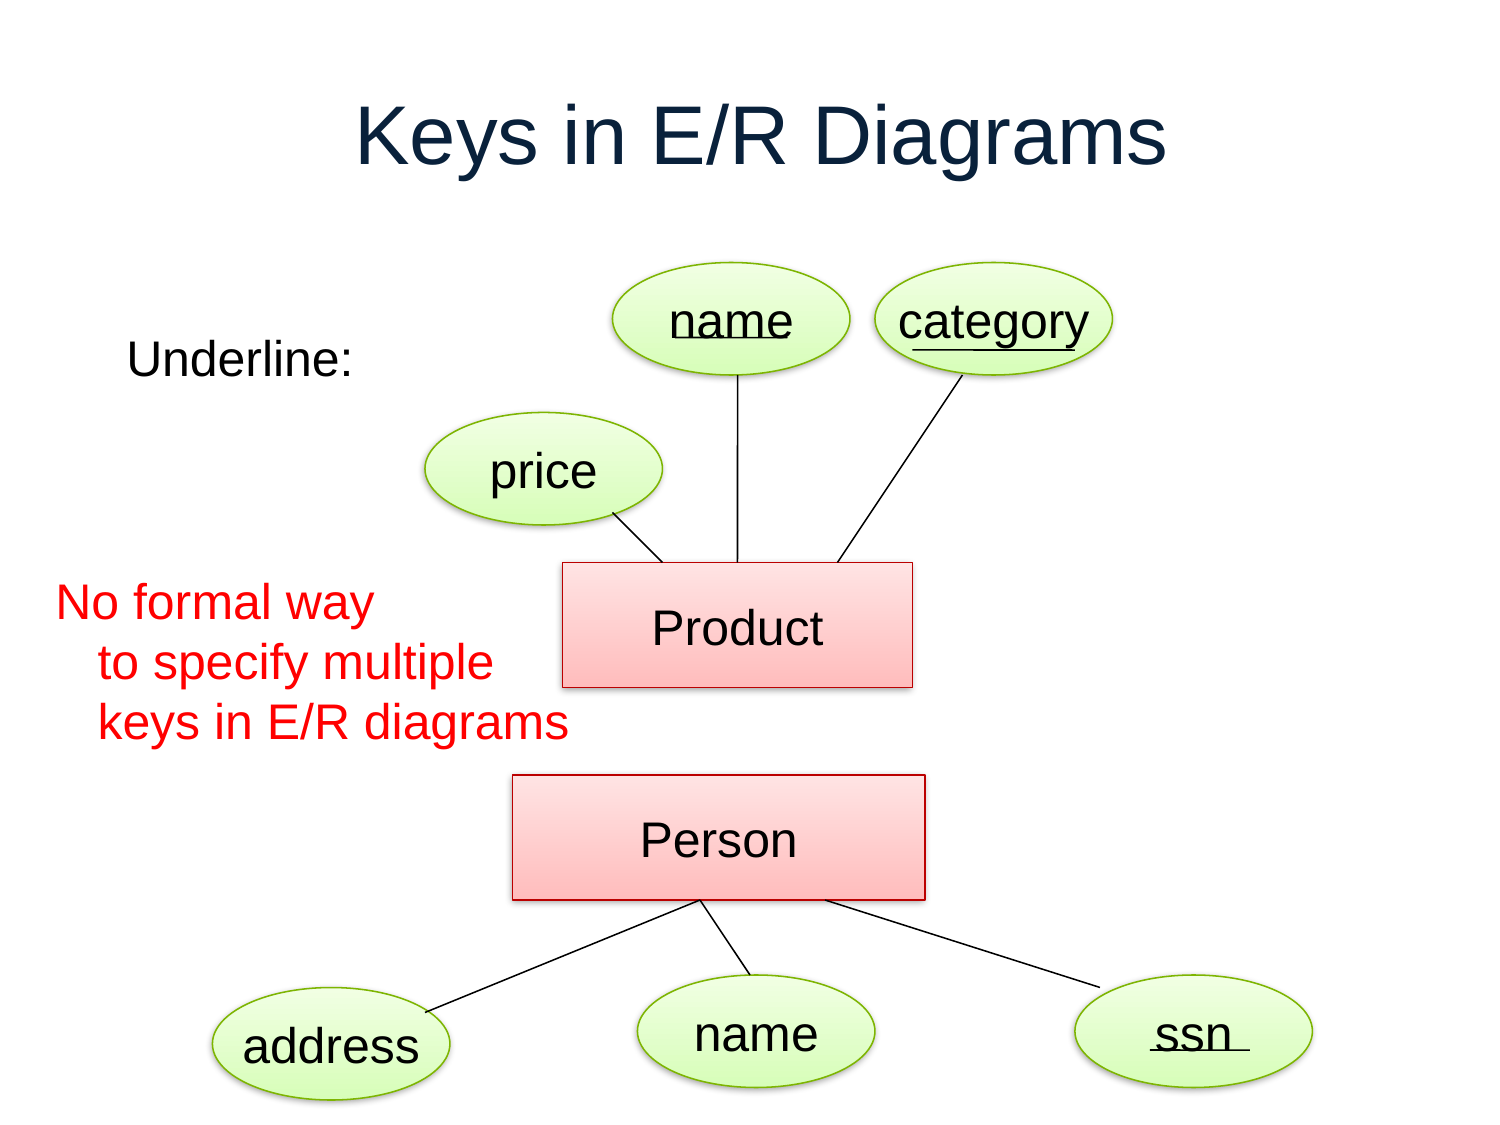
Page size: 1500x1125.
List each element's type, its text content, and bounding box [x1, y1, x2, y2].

text_box name [636, 974, 876, 1089]
text_box Underline: [111, 319, 369, 394]
text_box address [211, 986, 451, 1101]
text_box category [874, 261, 1114, 376]
text_box price [424, 411, 664, 526]
text_box ssn [1074, 974, 1314, 1089]
text_box name [611, 261, 851, 376]
text_box No formal way to specify multiple keys in E/R diagrams [40, 562, 585, 758]
text_box Person [512, 774, 926, 901]
title Keys in E/R Diagrams [112, 37, 1388, 226]
text_box Product [585, 562, 913, 688]
